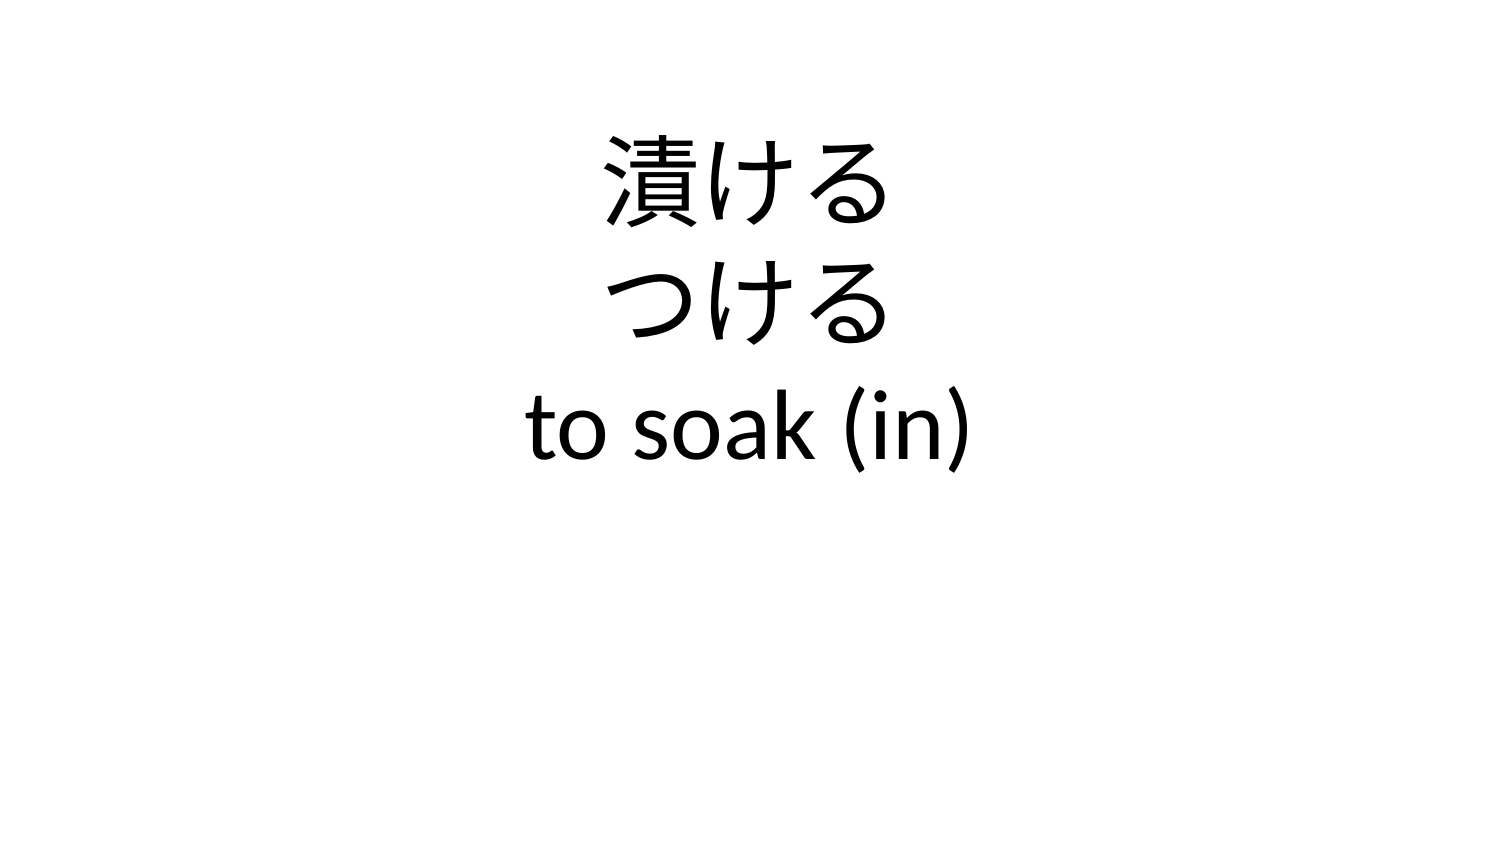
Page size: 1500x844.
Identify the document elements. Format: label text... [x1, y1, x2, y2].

text_box 漬ける つける to soak (in) [0, 149, 1500, 450]
